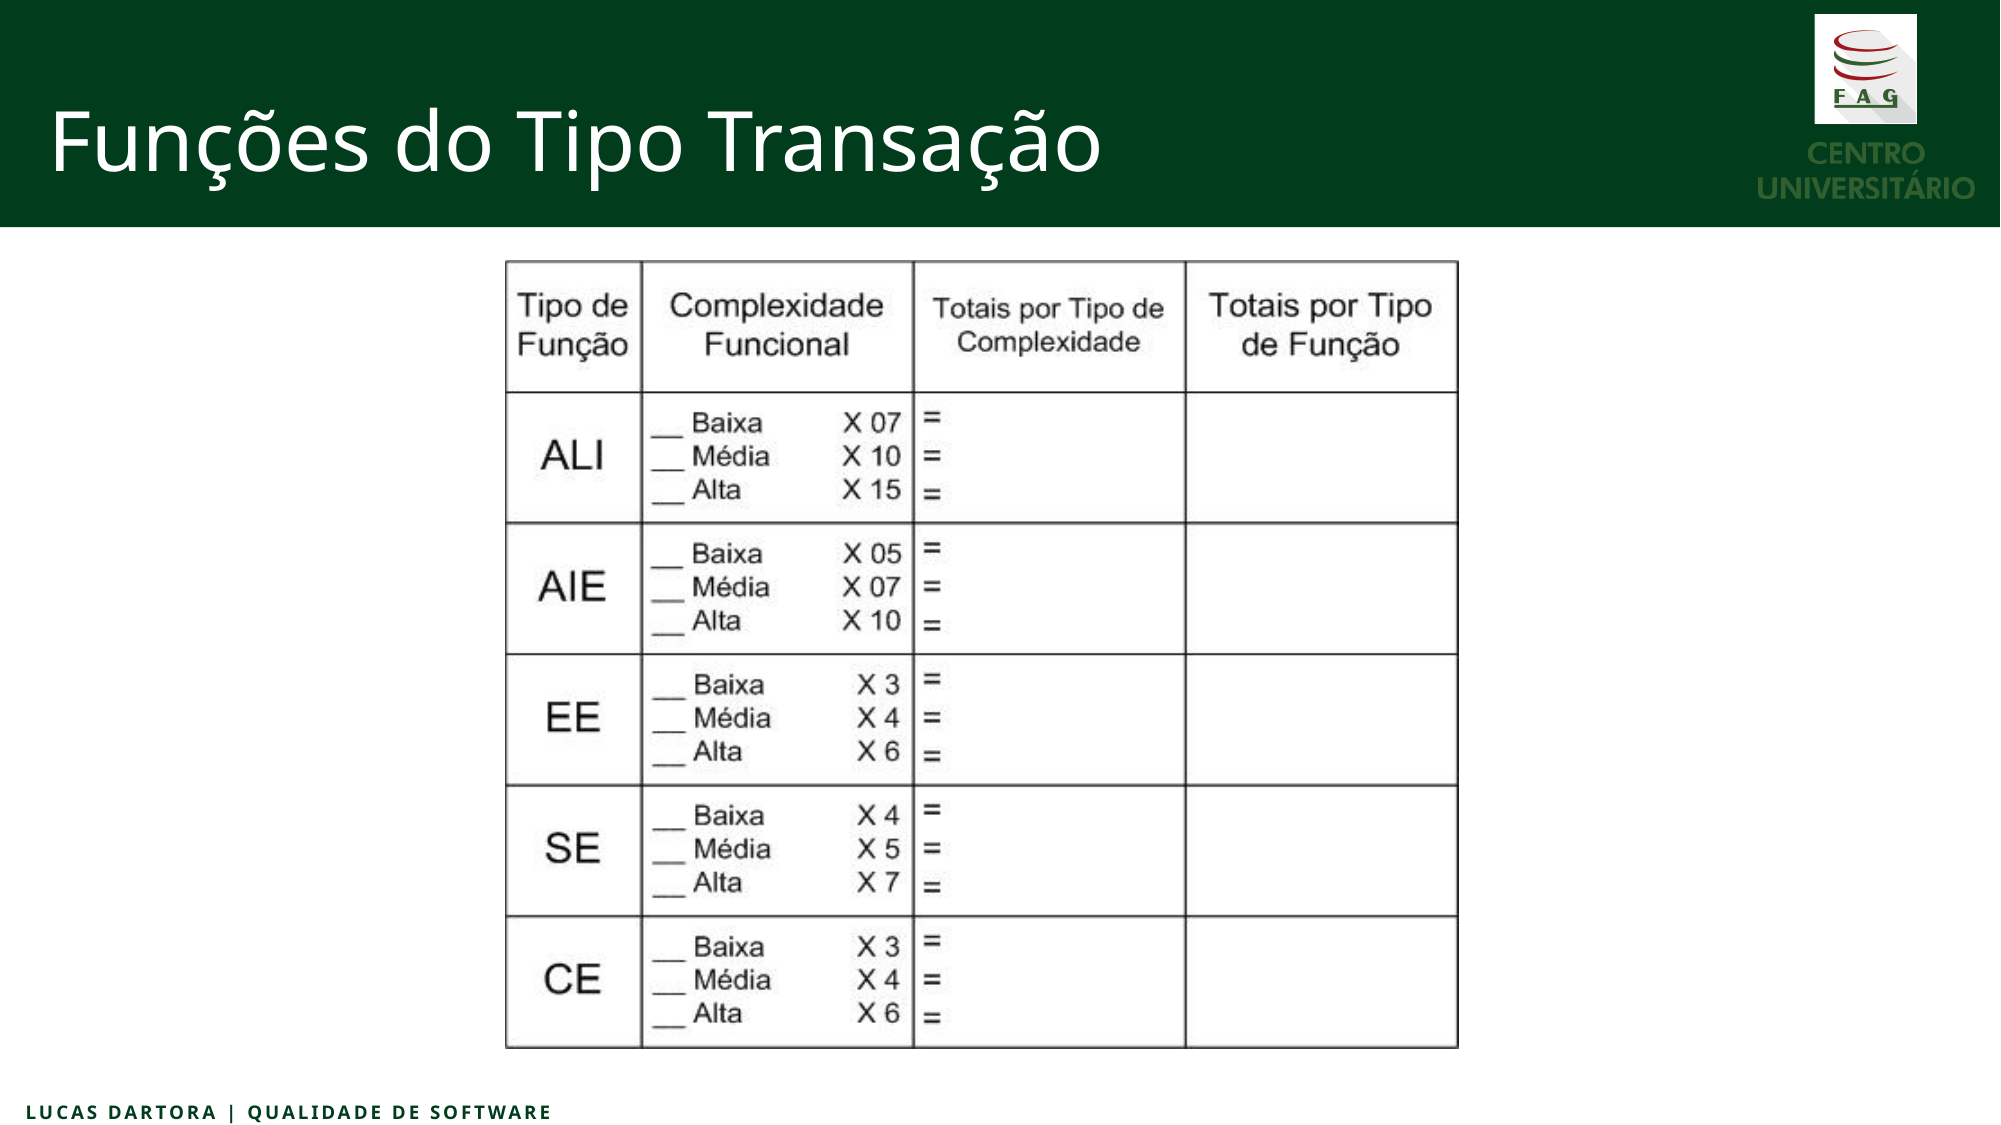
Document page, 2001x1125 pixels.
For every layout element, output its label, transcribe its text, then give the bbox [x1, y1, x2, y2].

text_box Funções do Tipo Transação [48, 0, 1399, 188]
picture [1758, 14, 1975, 199]
picture [505, 260, 1459, 1049]
text_box LUCAS DARTORA | QUALIDADE DE SOFTWARE [25, 1088, 1158, 1124]
text_box [0, 0, 2000, 228]
